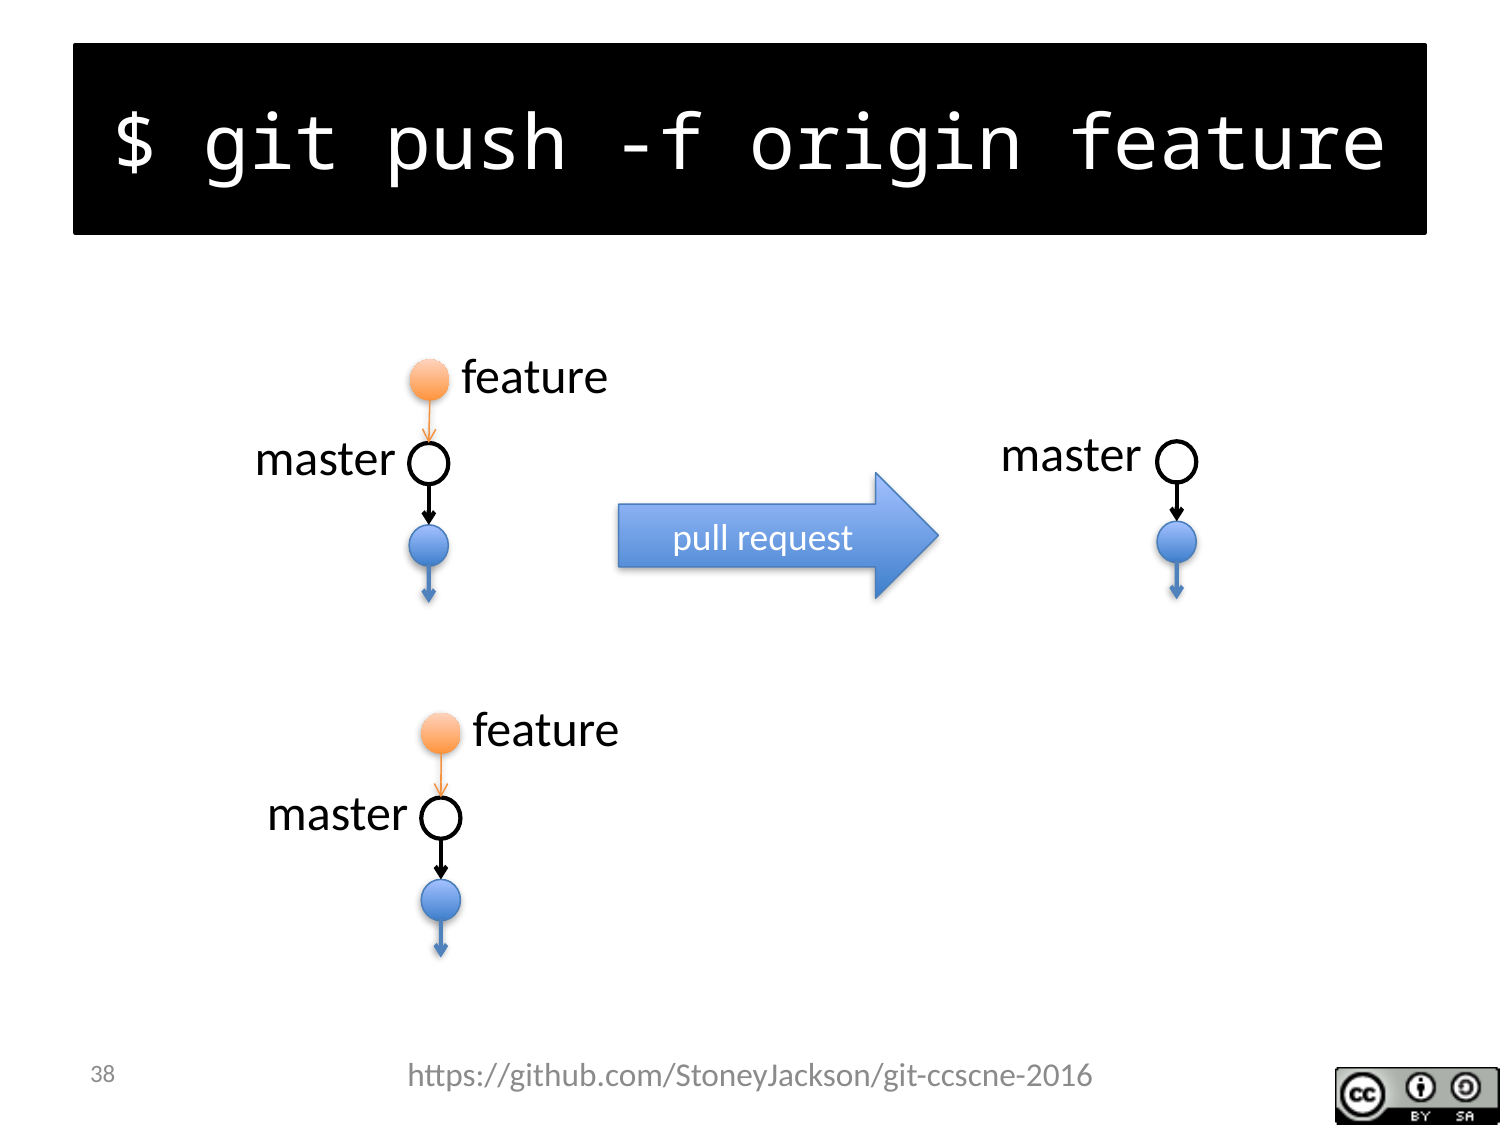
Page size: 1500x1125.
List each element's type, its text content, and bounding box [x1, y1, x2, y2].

text_box [1156, 521, 1198, 563]
text_box pull request [617, 472, 939, 599]
title $ git push -f origin feature [73, 43, 1427, 235]
text_box feature [450, 688, 643, 764]
text_box [410, 359, 450, 401]
text_box master [975, 414, 1168, 489]
text_box [408, 524, 450, 566]
text_box master [229, 418, 422, 494]
footer https://github.com/StoneyJackson/git-ccscne-2016 [346, 1042, 1155, 1103]
picture [1335, 1067, 1500, 1125]
text_box master [241, 772, 434, 848]
text_box [419, 796, 463, 841]
text_box feature [438, 335, 631, 411]
slide_number 38 [75, 1042, 346, 1103]
text_box [420, 879, 462, 921]
text_box [407, 442, 451, 487]
text_box [1154, 439, 1199, 485]
text_box [421, 712, 461, 754]
